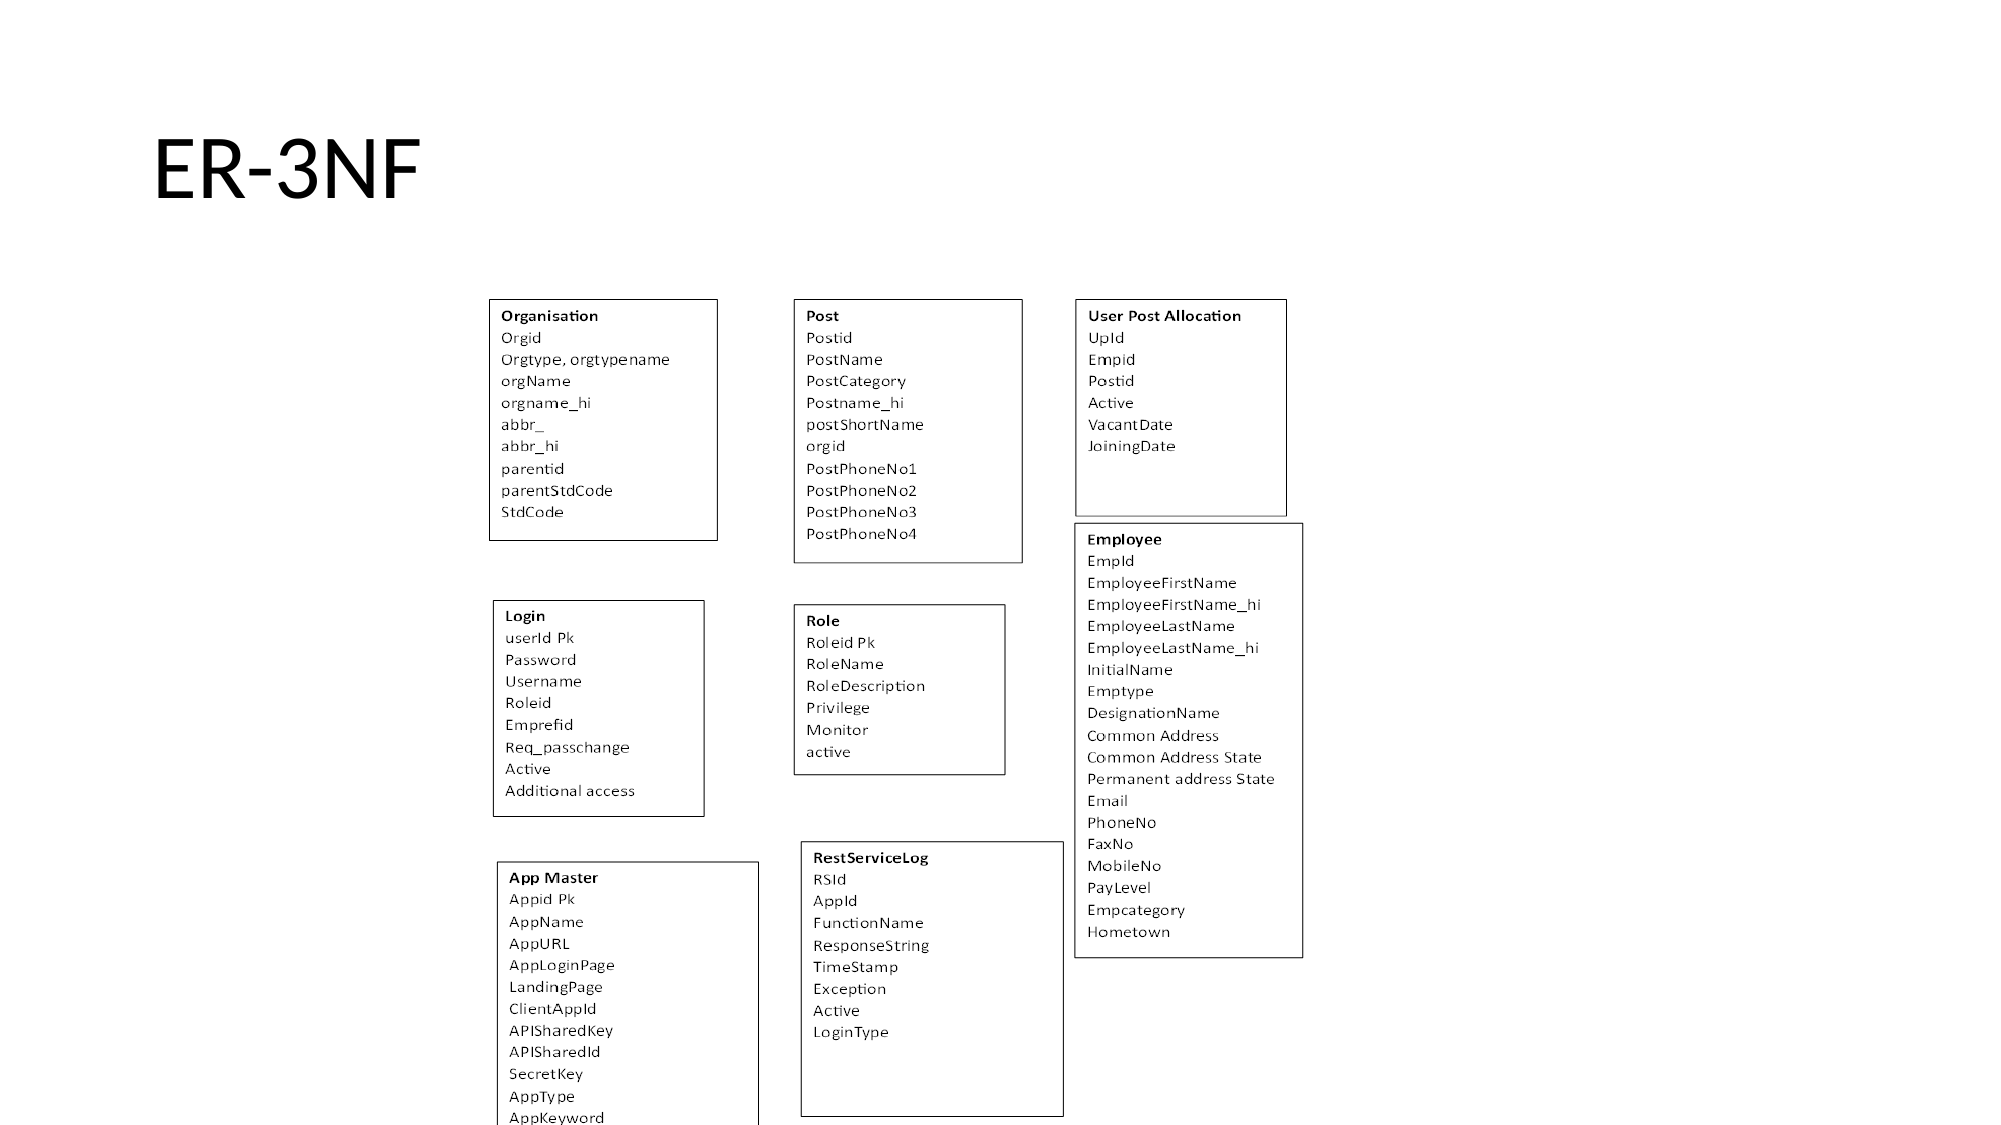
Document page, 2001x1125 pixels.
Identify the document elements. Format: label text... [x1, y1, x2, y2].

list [489, 299, 1312, 1125]
title ER-3NF [137, 59, 1863, 278]
